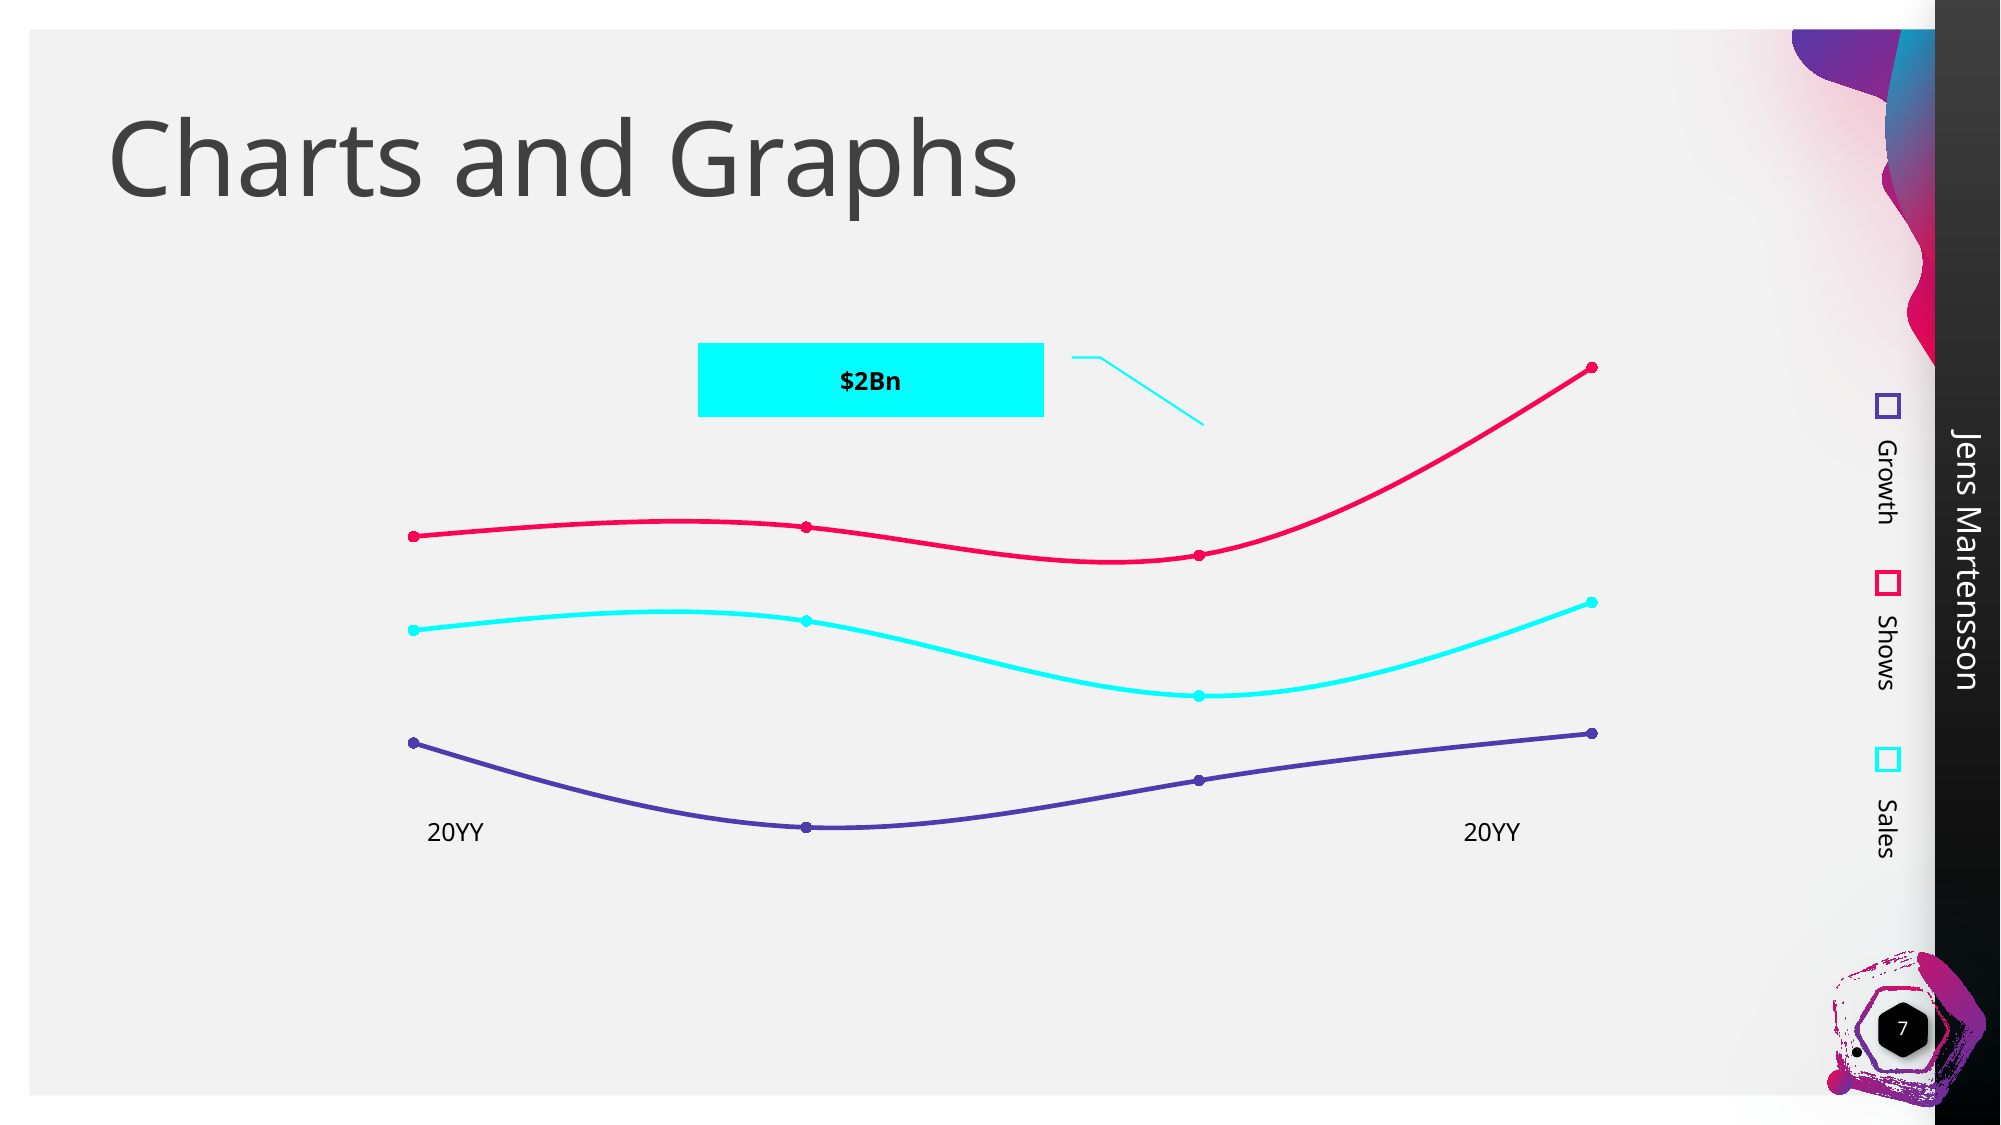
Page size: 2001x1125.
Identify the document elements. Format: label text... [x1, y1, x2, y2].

slide_number 7 [1872, 1001, 1934, 1057]
chart [106, 270, 1790, 1004]
title Charts and Graphs [106, 106, 1790, 225]
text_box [1630, 637, 2000, 669]
